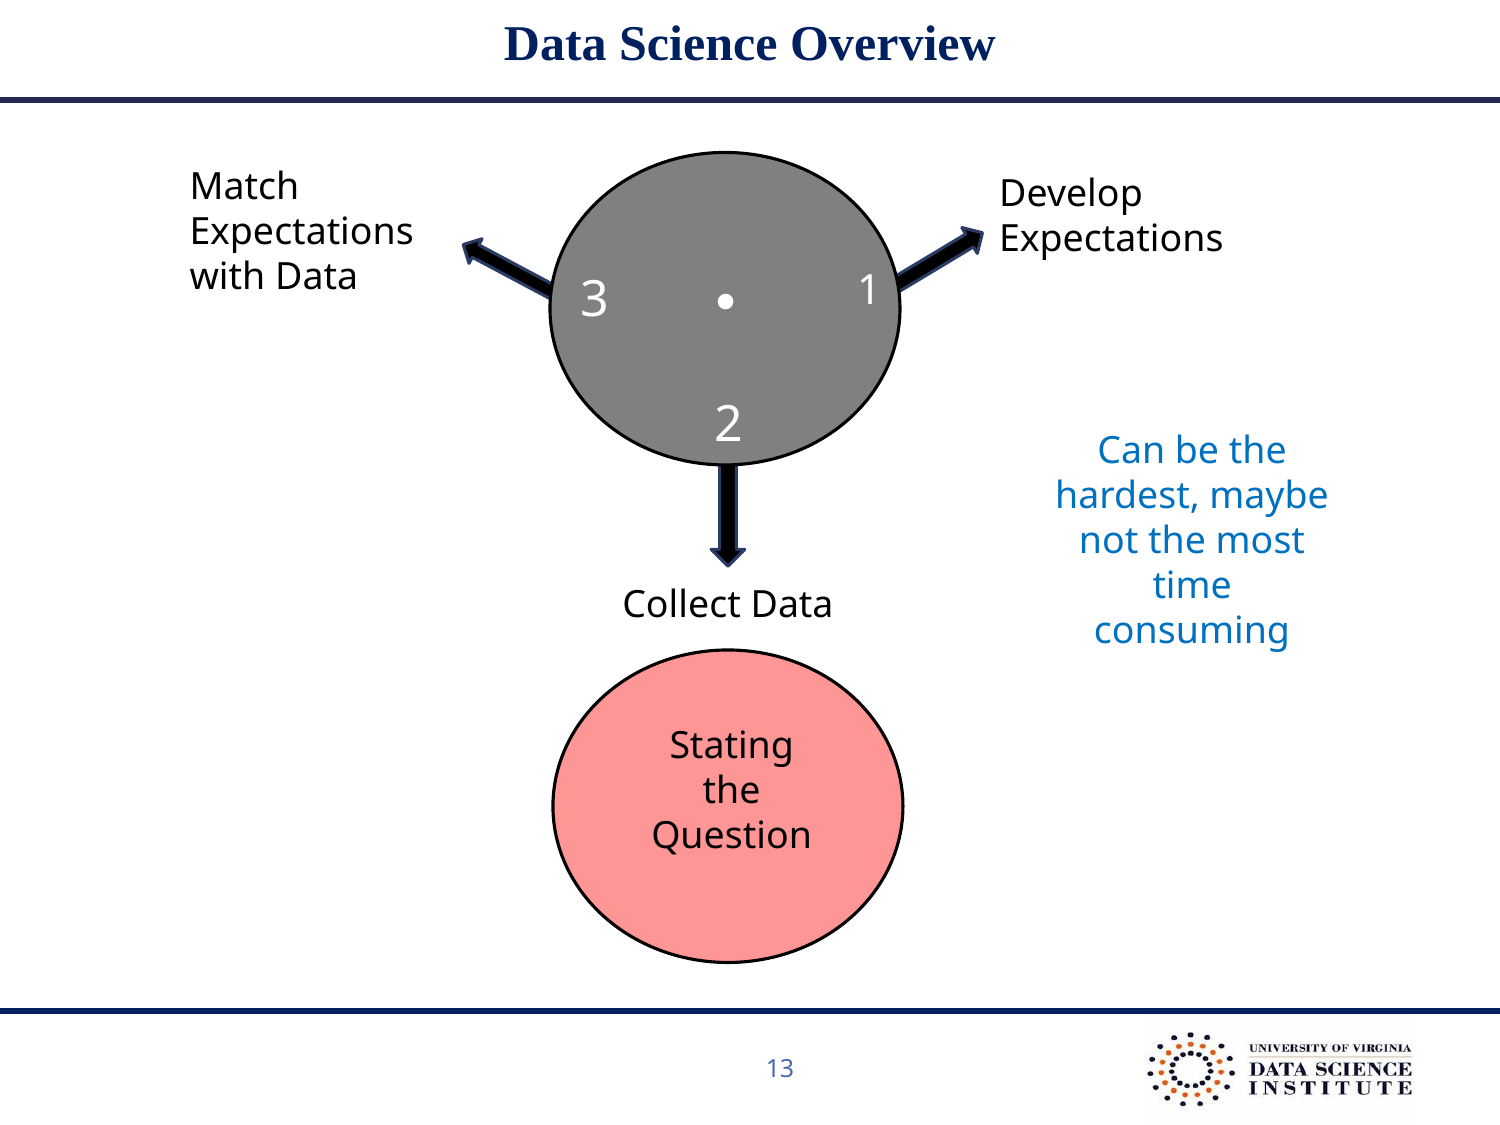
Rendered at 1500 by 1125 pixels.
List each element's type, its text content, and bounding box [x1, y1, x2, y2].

text_box Match Expectations with Data [174, 154, 488, 305]
title Data Science Overview [103, 3, 1397, 93]
text_box [488, 248, 550, 300]
text_box Collect Data [549, 572, 907, 633]
text_box [551, 648, 905, 965]
text_box Stating the Question [632, 713, 832, 863]
text_box [897, 226, 984, 293]
text_box 1 [842, 255, 880, 321]
text_box 2 [699, 383, 738, 459]
text_box 3 [565, 259, 604, 334]
slide_number 13 [471, 1039, 810, 1100]
text_box [548, 150, 902, 467]
text_box [717, 293, 734, 310]
picture [1145, 1014, 1413, 1125]
text_box Develop Expectations [984, 161, 1294, 266]
text_box [709, 467, 747, 568]
text_box Can be the hardest, maybe not the most time consuming [1037, 419, 1347, 659]
